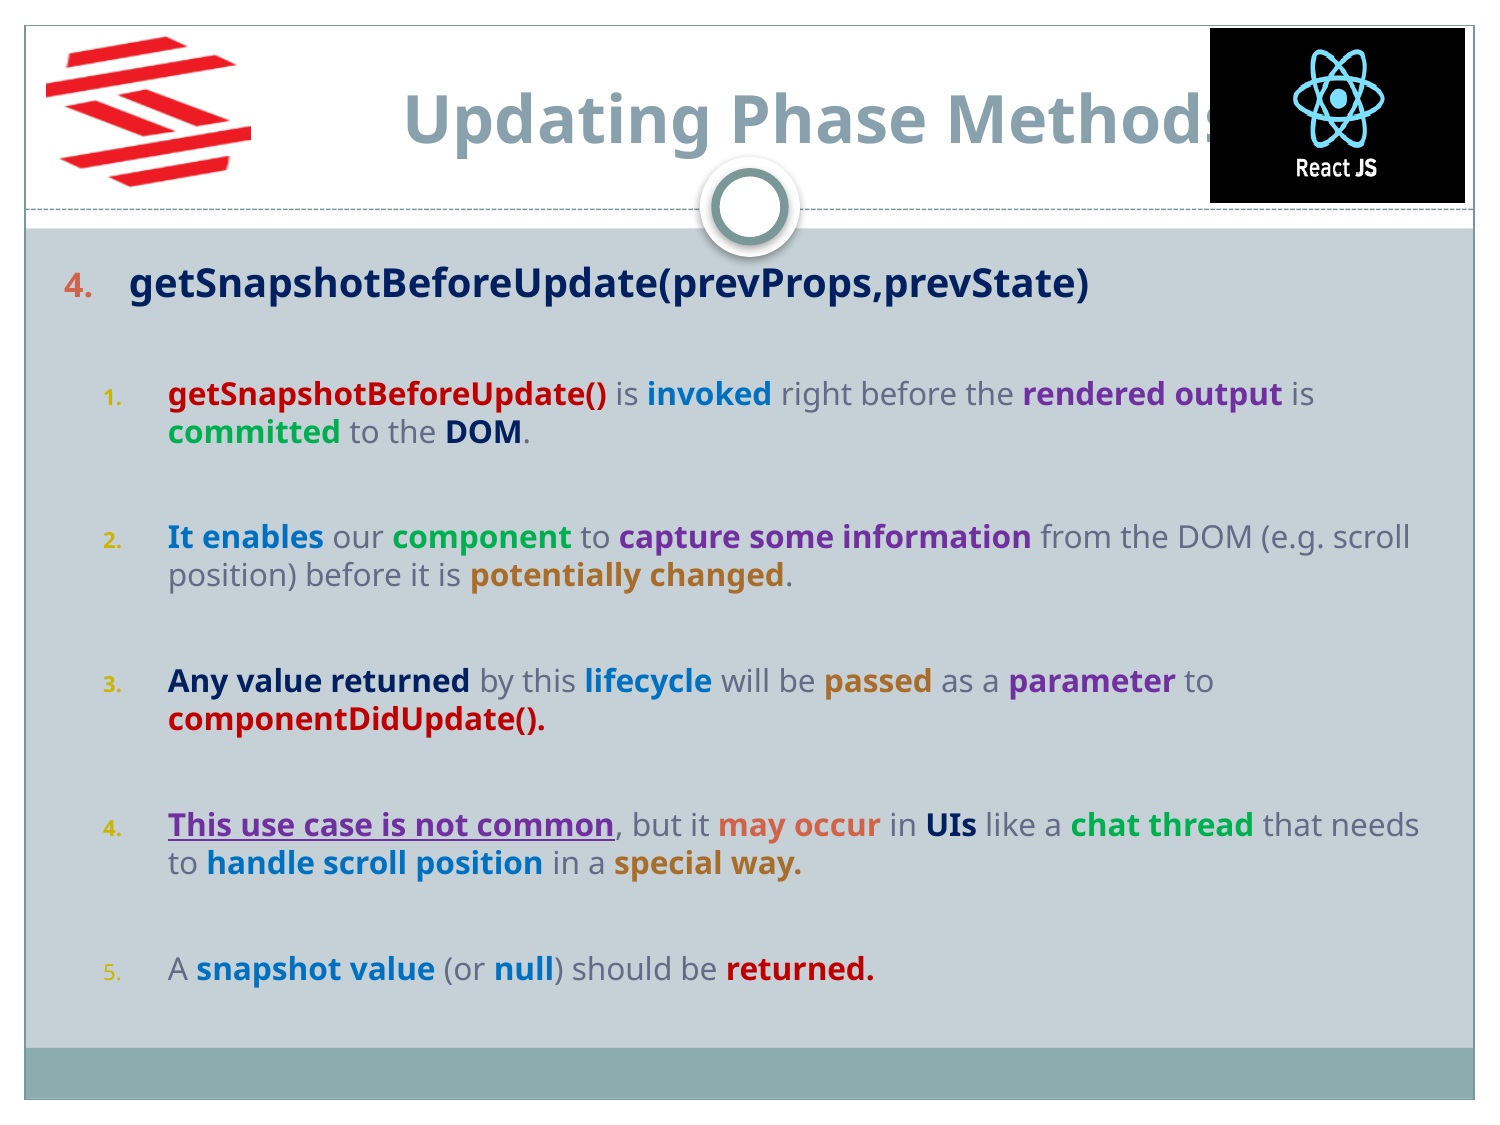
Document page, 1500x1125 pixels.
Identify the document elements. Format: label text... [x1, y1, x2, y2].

picture [46, 34, 252, 195]
picture [1210, 28, 1466, 203]
text_box Updating Phase Methods [387, 0, 1500, 165]
title [46, 23, 1203, 186]
list getSnapshotBeforeUpdate(prevProps,prevState) getSnapshotBeforeUpdate() is invoked right before the rendered output is committed to the DOM. It enables our component to capture some information from the DOM (e.g. scroll position) before it is potentially changed. Any value returned by this lifecycle will be passed as a parameter to componentDidUpdate(). This use case is not common, but it may occur in UIs like a chat thread that needs to handle scroll position in a special way. A snapshot value (or null) should be returned. [49, 250, 1445, 1001]
